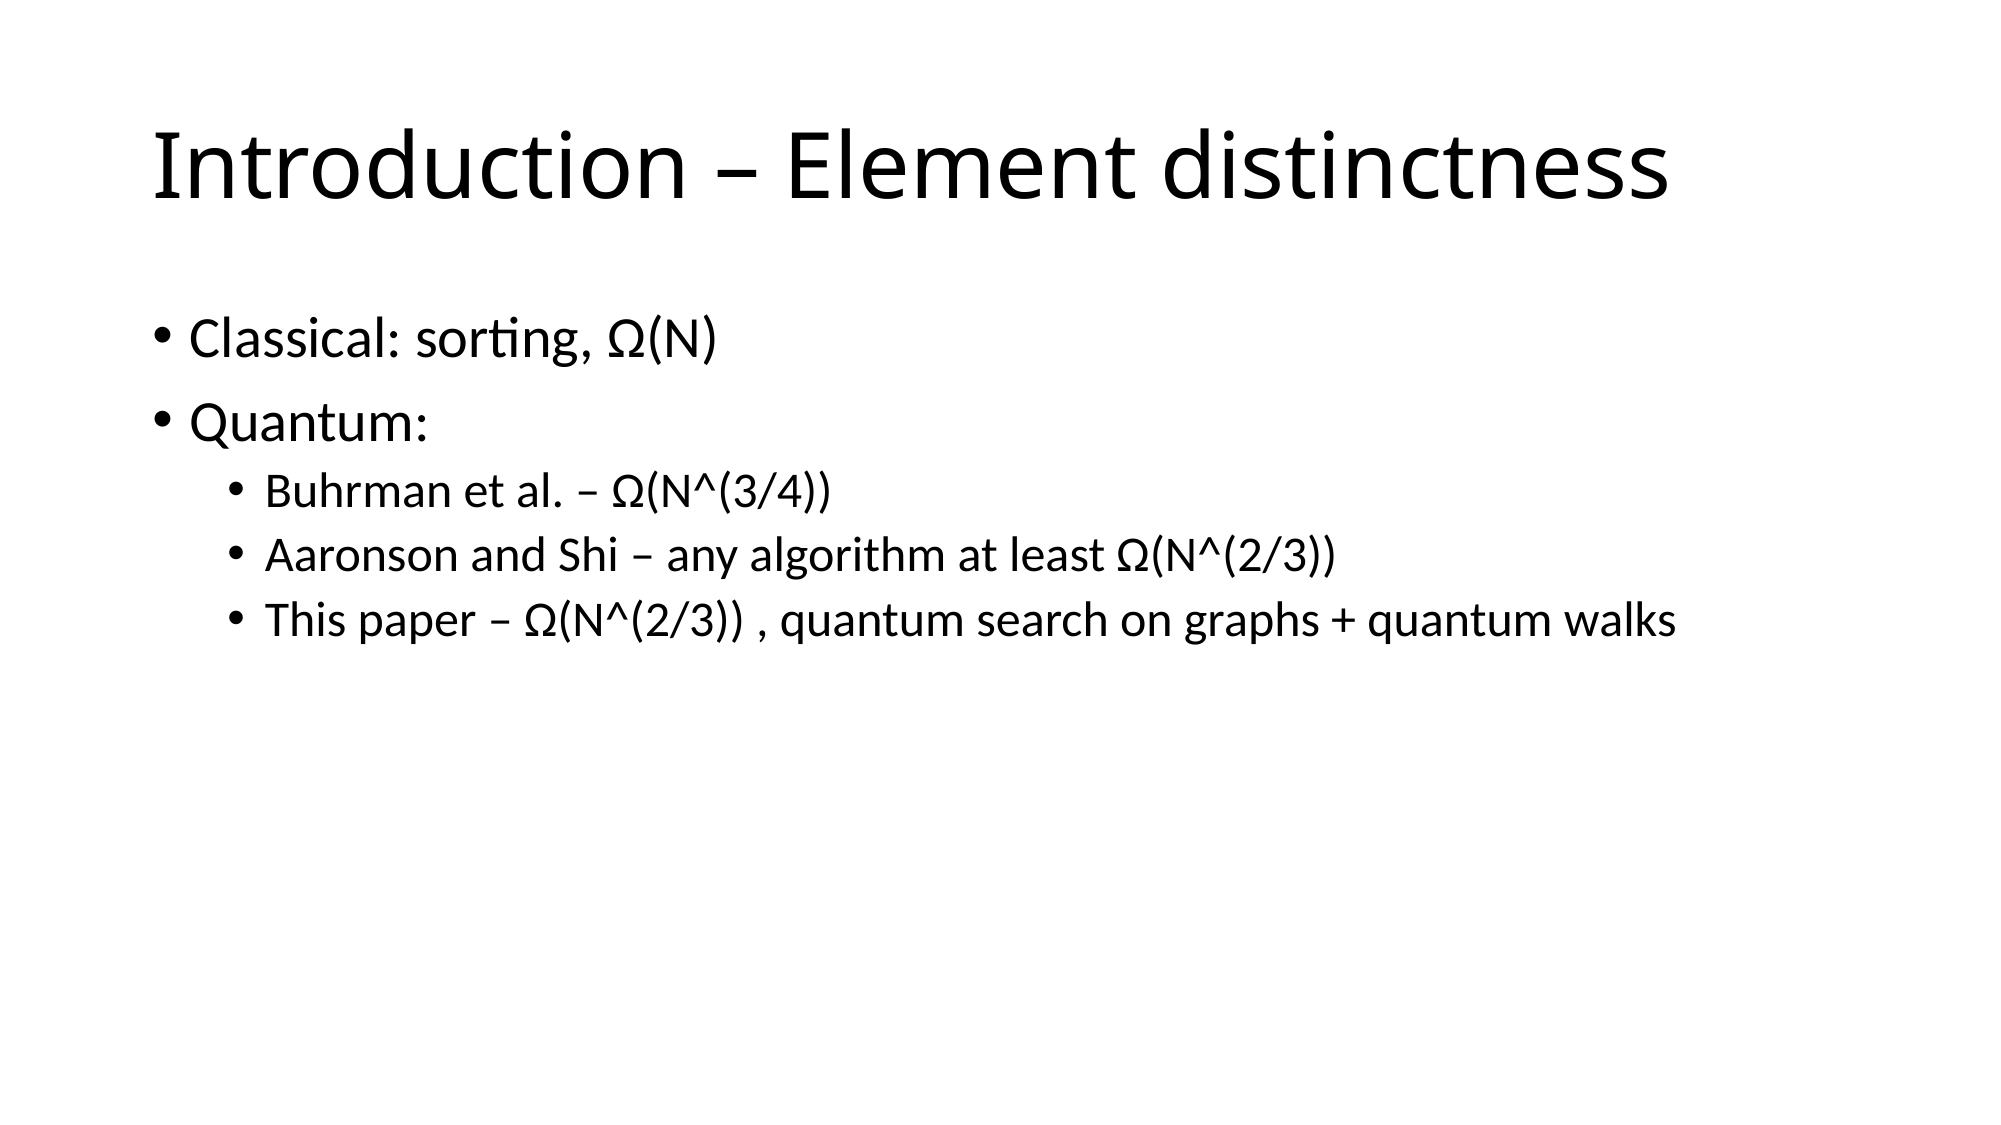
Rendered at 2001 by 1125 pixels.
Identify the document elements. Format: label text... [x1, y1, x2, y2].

list Classical: sorting, Ω(N) Quantum: Buhrman et al. – Ω(N^(3/4)) Aaronson and Shi – any algorithm at least Ω(N^(2/3)) This paper – Ω(N^(2/3)) , quantum search on graphs + quantum walks [137, 299, 1863, 1014]
title Introduction – Element distinctness [137, 59, 1863, 278]
